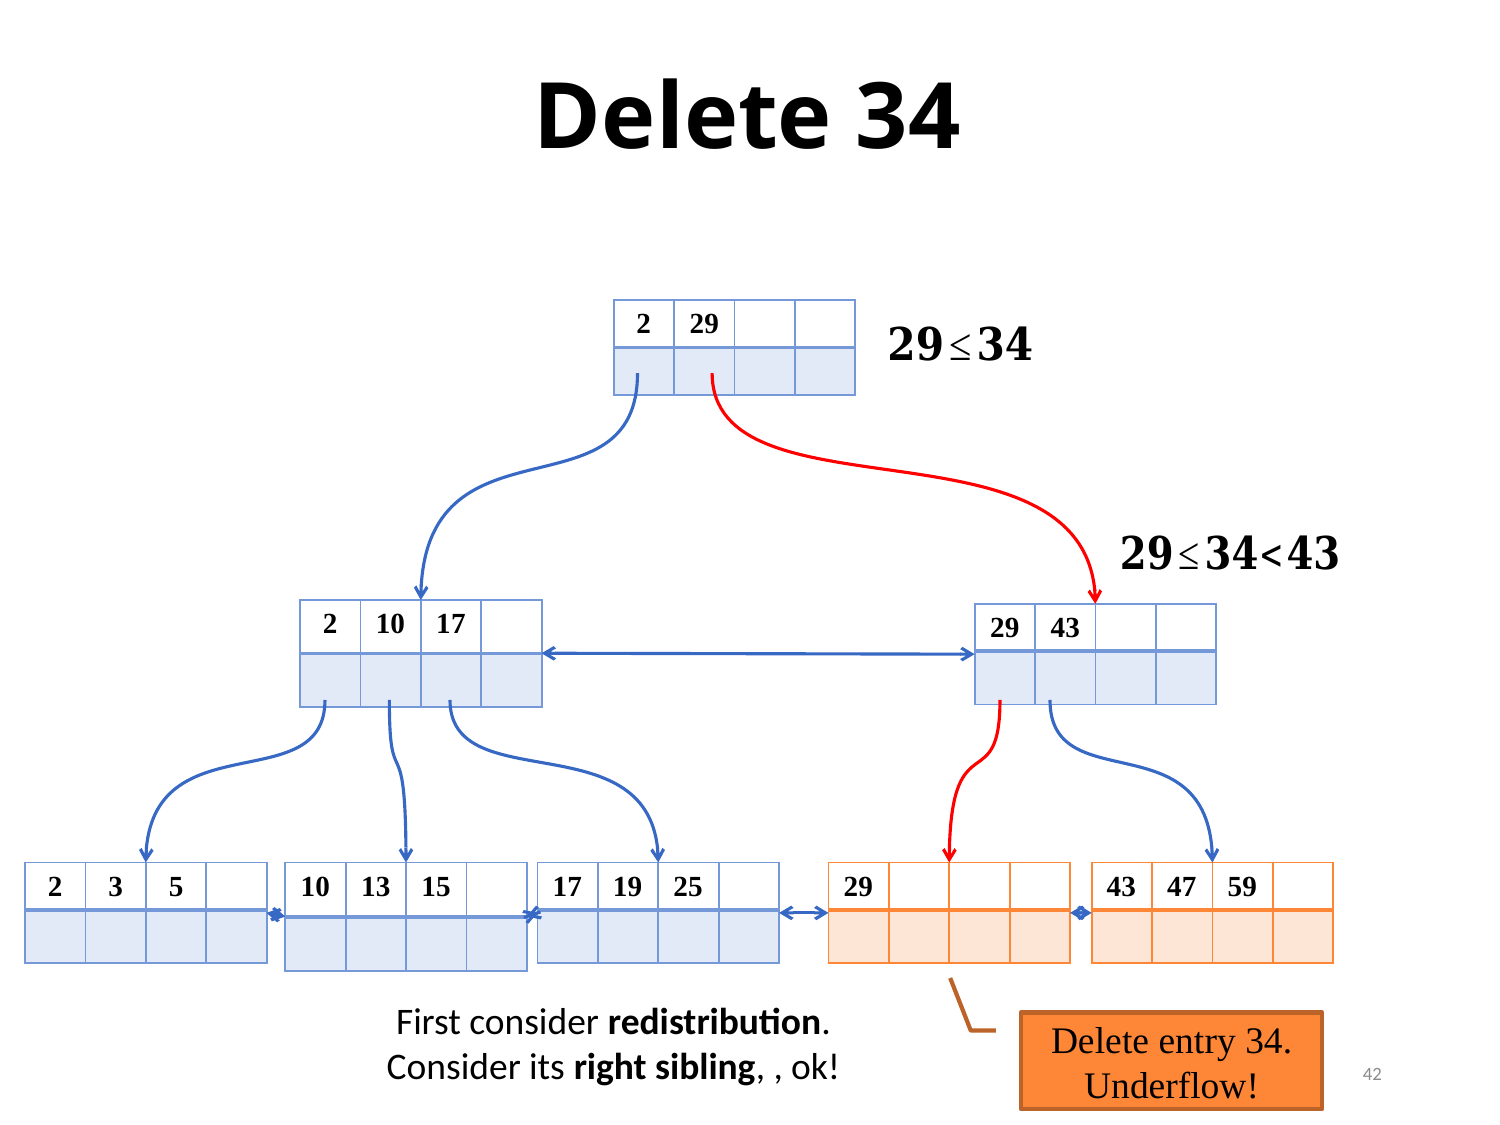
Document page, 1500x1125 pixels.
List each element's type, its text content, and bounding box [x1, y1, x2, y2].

table_cell [538, 912, 597, 962]
table_header [735, 301, 794, 346]
table_header 15 [407, 863, 466, 915]
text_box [449, 699, 659, 863]
table_cell [147, 912, 205, 962]
table_cell [1036, 653, 1095, 704]
table_cell [1011, 912, 1069, 962]
table_cell [615, 349, 673, 394]
table_cell [720, 912, 778, 962]
table_cell [467, 919, 526, 970]
table_header [950, 863, 1009, 908]
table_cell [599, 912, 657, 962]
table_cell [735, 349, 794, 373]
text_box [712, 373, 1096, 604]
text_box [893, 755, 1056, 807]
table_header 17 [422, 601, 480, 652]
table_header [1157, 605, 1215, 649]
table_cell [347, 919, 405, 970]
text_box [541, 649, 975, 654]
table_header 29 [976, 605, 1034, 649]
table_cell [1096, 653, 1155, 699]
table_cell [26, 912, 85, 962]
table_cell [1213, 912, 1272, 962]
table_header 29 [675, 301, 734, 346]
table_cell [422, 655, 480, 706]
table_header 29 [829, 863, 888, 908]
table_cell [950, 912, 1009, 962]
table_cell [1274, 912, 1332, 962]
table_cell [86, 912, 145, 962]
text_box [145, 699, 325, 863]
table_header 43 [1093, 863, 1151, 908]
table_header 43 [1036, 605, 1095, 649]
table_header 10 [286, 863, 345, 915]
table_header [796, 301, 854, 346]
table_header 10 [361, 601, 420, 652]
table_cell [829, 912, 888, 962]
table_cell [301, 655, 360, 706]
table_header 47 [1153, 863, 1212, 908]
table_header [890, 863, 948, 908]
table_header [467, 863, 526, 915]
table_header 17 [538, 863, 597, 908]
table_header [1096, 605, 1155, 649]
table_cell [890, 912, 948, 962]
table_cell [675, 349, 734, 394]
table_header [207, 863, 266, 908]
table_header 2 [615, 301, 673, 346]
table_cell [407, 919, 466, 970]
table_cell [659, 912, 718, 962]
table_header 13 [347, 863, 405, 915]
table_cell [796, 349, 854, 373]
table_cell [361, 655, 420, 706]
text_box Delete entry 34. Underflow! [1020, 1012, 1323, 1110]
slide_number 42 [1323, 1042, 1397, 1103]
table_cell [286, 919, 345, 970]
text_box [316, 772, 449, 790]
table_header [720, 863, 778, 908]
table_header 2 [26, 863, 85, 908]
table_cell [976, 653, 1034, 704]
table_header [1274, 863, 1332, 908]
table_header 59 [1213, 863, 1272, 908]
table_header 2 [301, 601, 360, 652]
table_header 5 [147, 863, 205, 908]
table_cell [1153, 912, 1212, 962]
table_cell [482, 655, 541, 699]
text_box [415, 378, 643, 595]
table_cell [1157, 653, 1215, 704]
title Delete 34 [73, 37, 1422, 200]
table_header 25 [659, 863, 718, 908]
table_header 3 [86, 863, 145, 908]
table_header [482, 601, 541, 652]
table_header 19 [599, 863, 657, 908]
table_header [1011, 863, 1069, 908]
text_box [1049, 699, 1213, 863]
table_cell [207, 912, 266, 962]
table_cell [1093, 912, 1151, 962]
